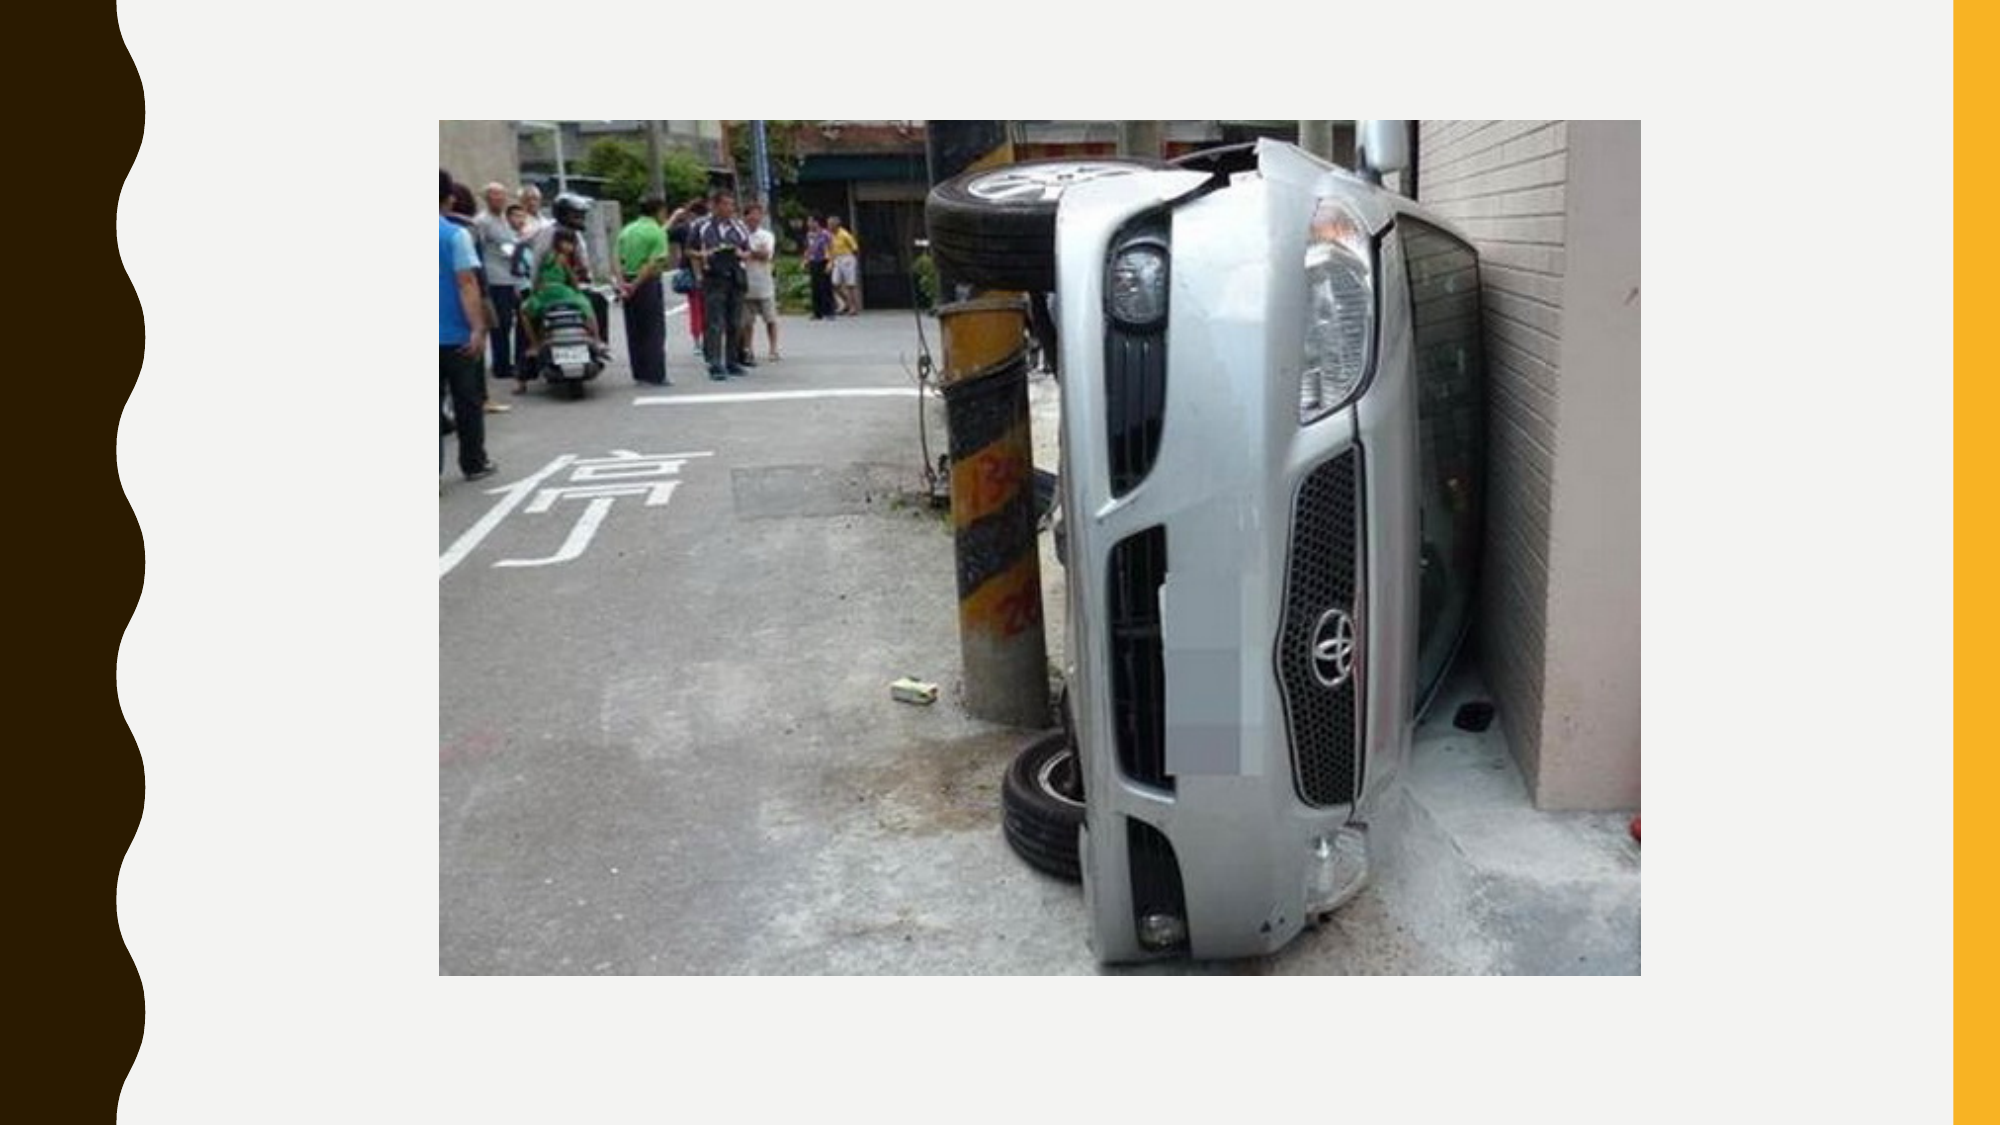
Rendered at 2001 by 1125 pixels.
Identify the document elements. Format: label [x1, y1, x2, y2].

list [439, 120, 1641, 976]
